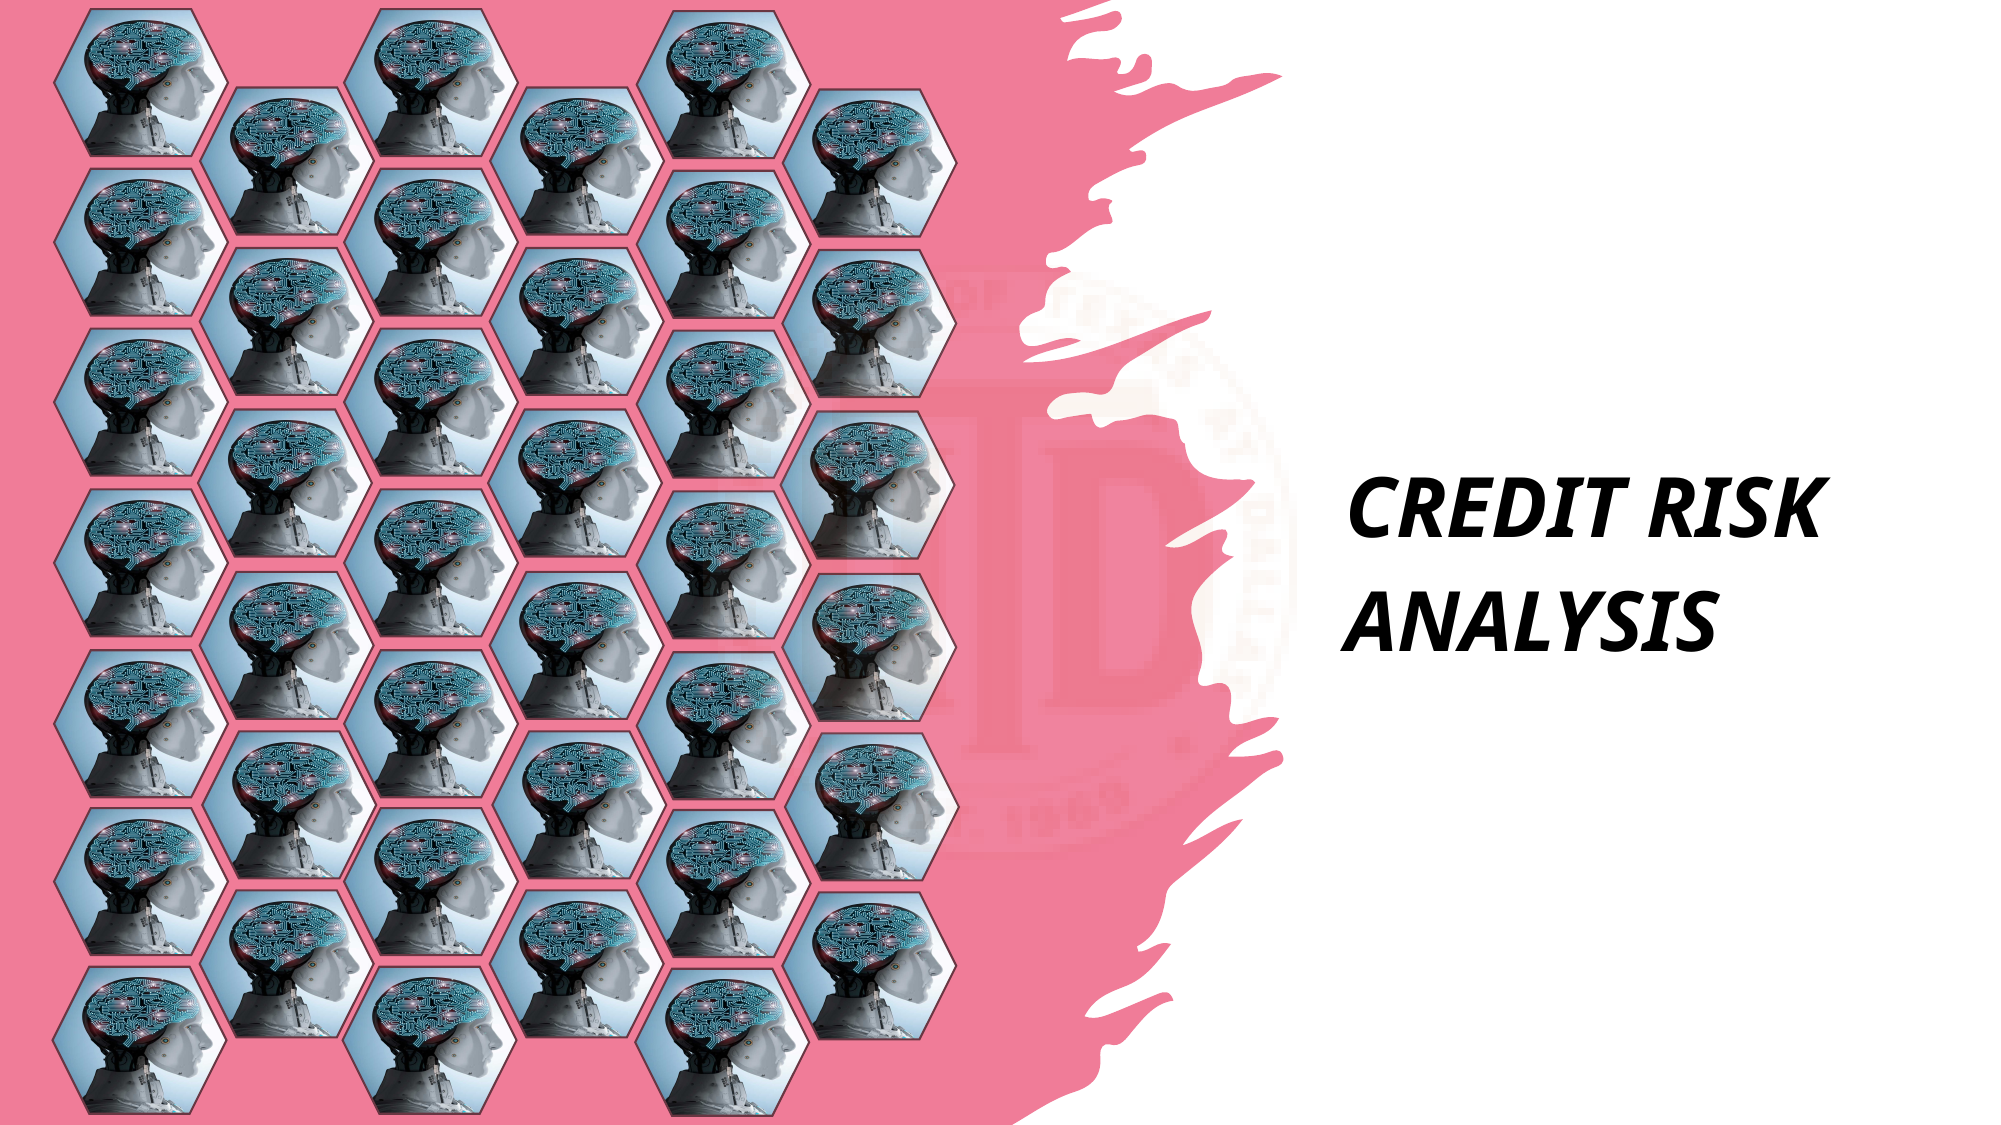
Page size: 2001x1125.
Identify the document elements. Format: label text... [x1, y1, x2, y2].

picture [702, 265, 1297, 860]
subtitle CREDIT RISK ANALYSIS [1330, 274, 1889, 851]
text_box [52, 9, 959, 1116]
